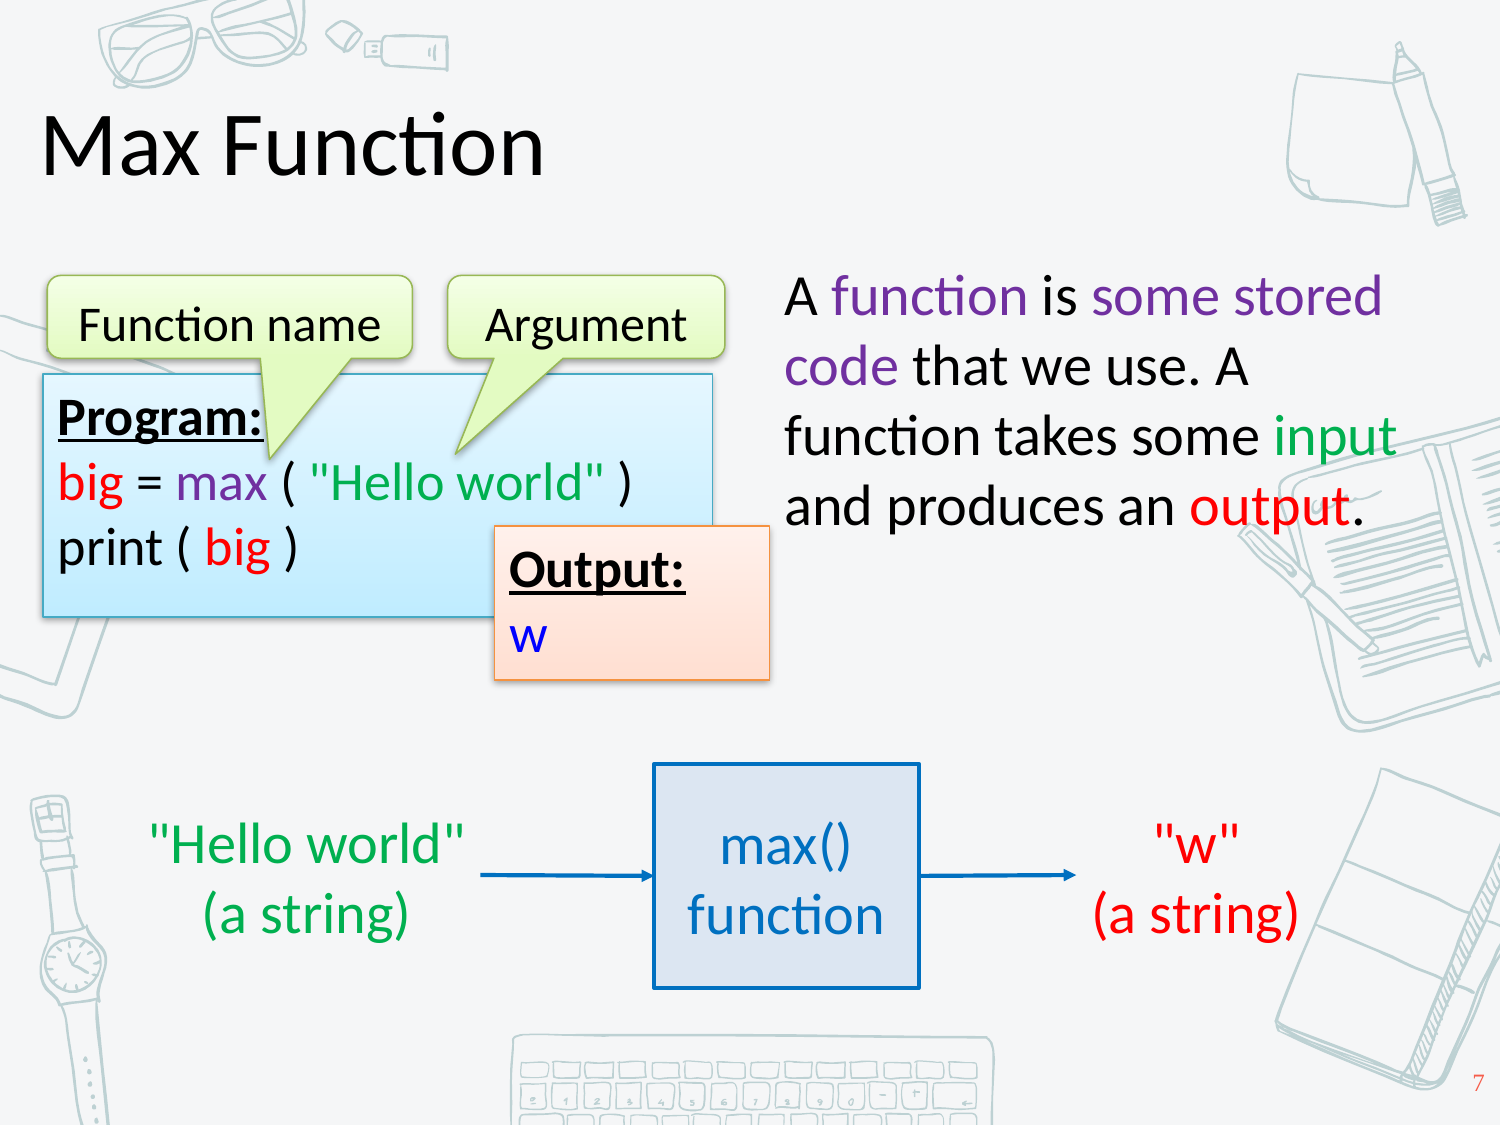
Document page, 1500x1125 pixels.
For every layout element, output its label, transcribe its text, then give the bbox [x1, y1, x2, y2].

title Max Function [24, 45, 1475, 233]
text_box "Hello world" (a string) [132, 797, 481, 953]
slide_number 7 [1425, 1050, 1500, 1113]
list A function is some stored code that we use. A function takes some input and produces an output. [769, 249, 1475, 588]
text_box Program: big = max ( "Hello world" ) print ( big ) [42, 373, 713, 618]
text_box Output: w [494, 525, 770, 681]
text_box max() function [652, 762, 921, 990]
text_box "w" (a string) [1076, 797, 1316, 953]
text_box Function name [46, 274, 414, 461]
text_box Argument [446, 274, 726, 455]
